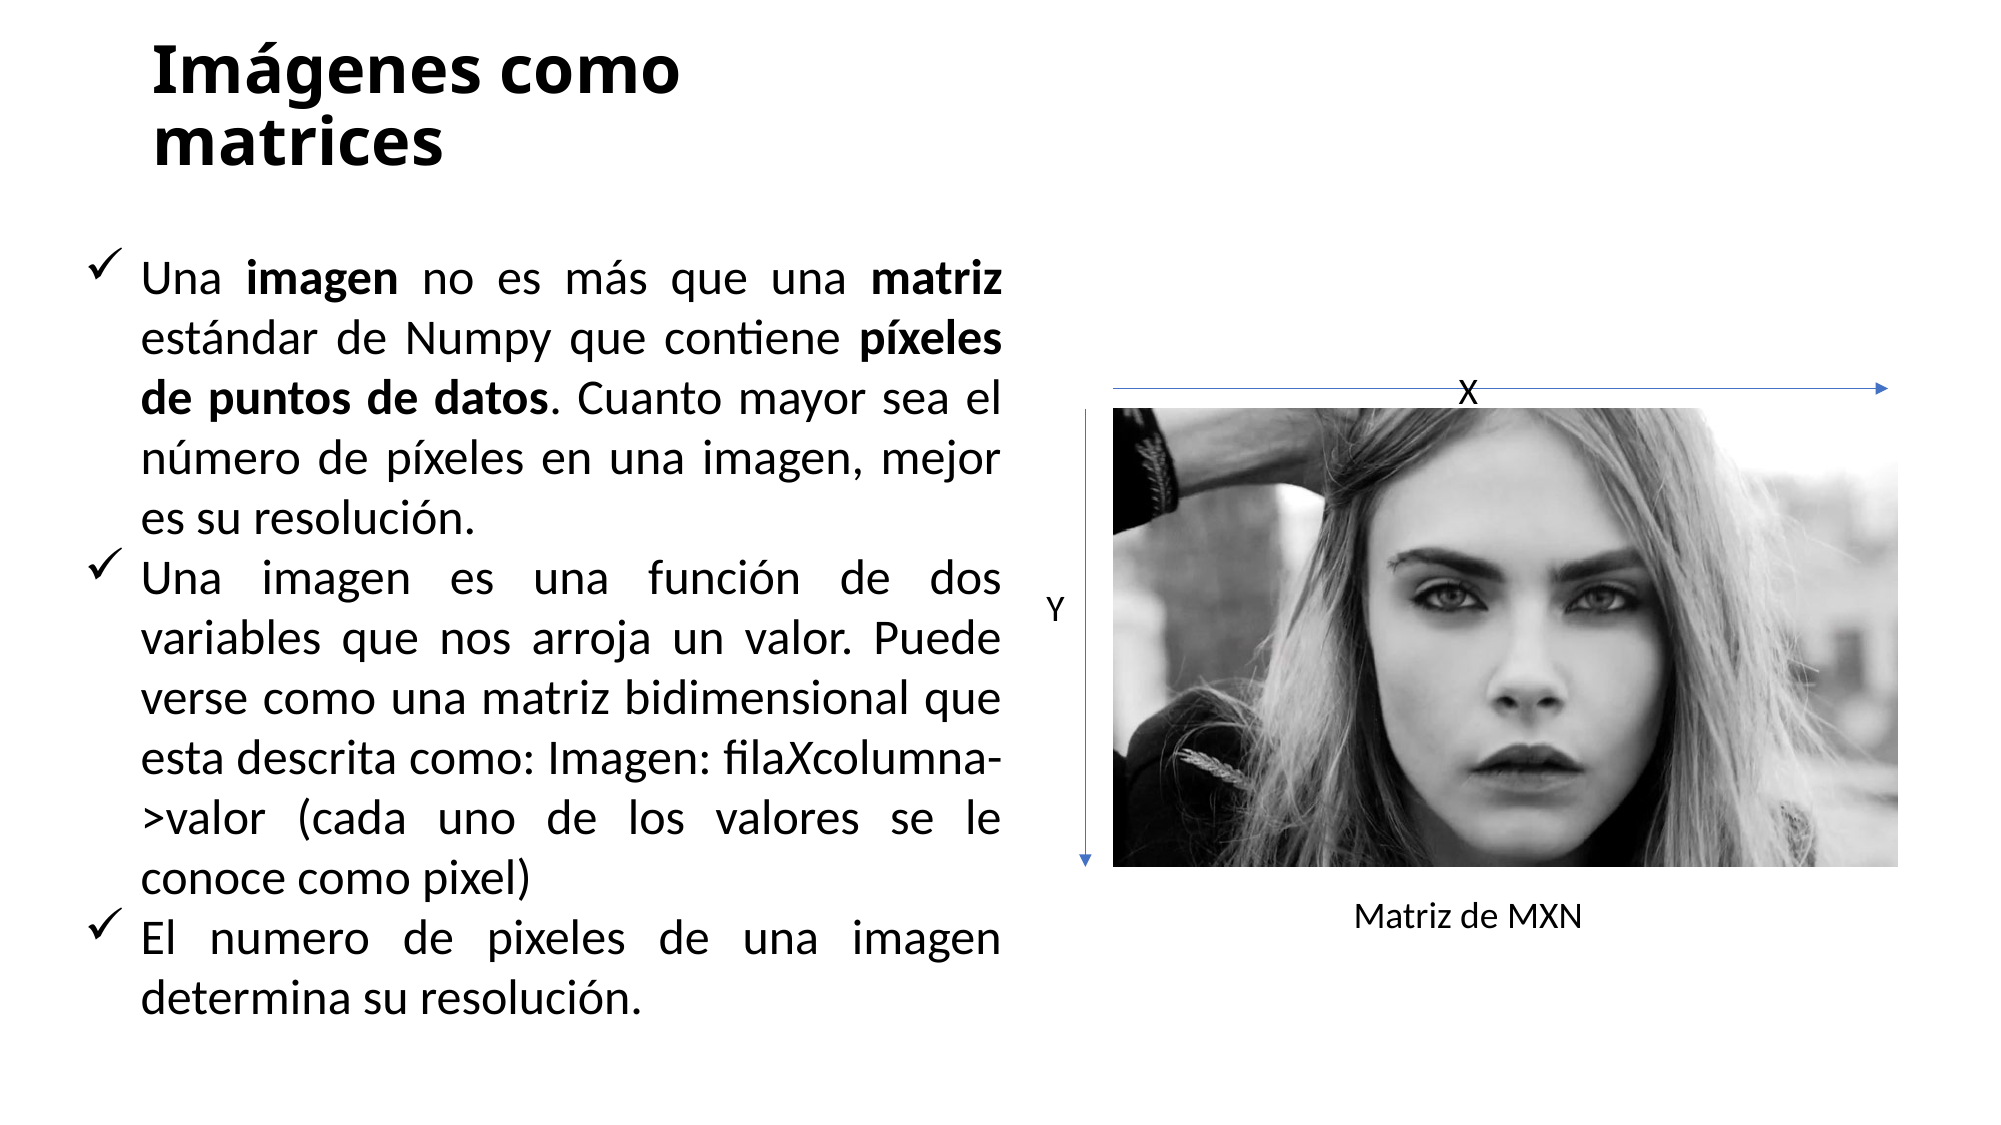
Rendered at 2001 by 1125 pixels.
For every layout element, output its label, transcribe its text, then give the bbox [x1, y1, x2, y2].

text_box Una imagen no es más que una matriz estándar de Numpy que contiene píxeles de puntos de datos. Cuanto mayor sea el número de píxeles en una imagen, mejor es su resolución. Una imagen es una función de dos variables que nos arroja un valor. Puede verse como una matriz bidimensional que esta descrita como: Imagen: filaXcolumna->valor (cada uno de los valores se le conoce como pixel) El numero de pixeles de una imagen determina su resolución. [69, 237, 1018, 1039]
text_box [1044, 359, 1898, 914]
title Imágenes como matrices [137, 62, 941, 188]
